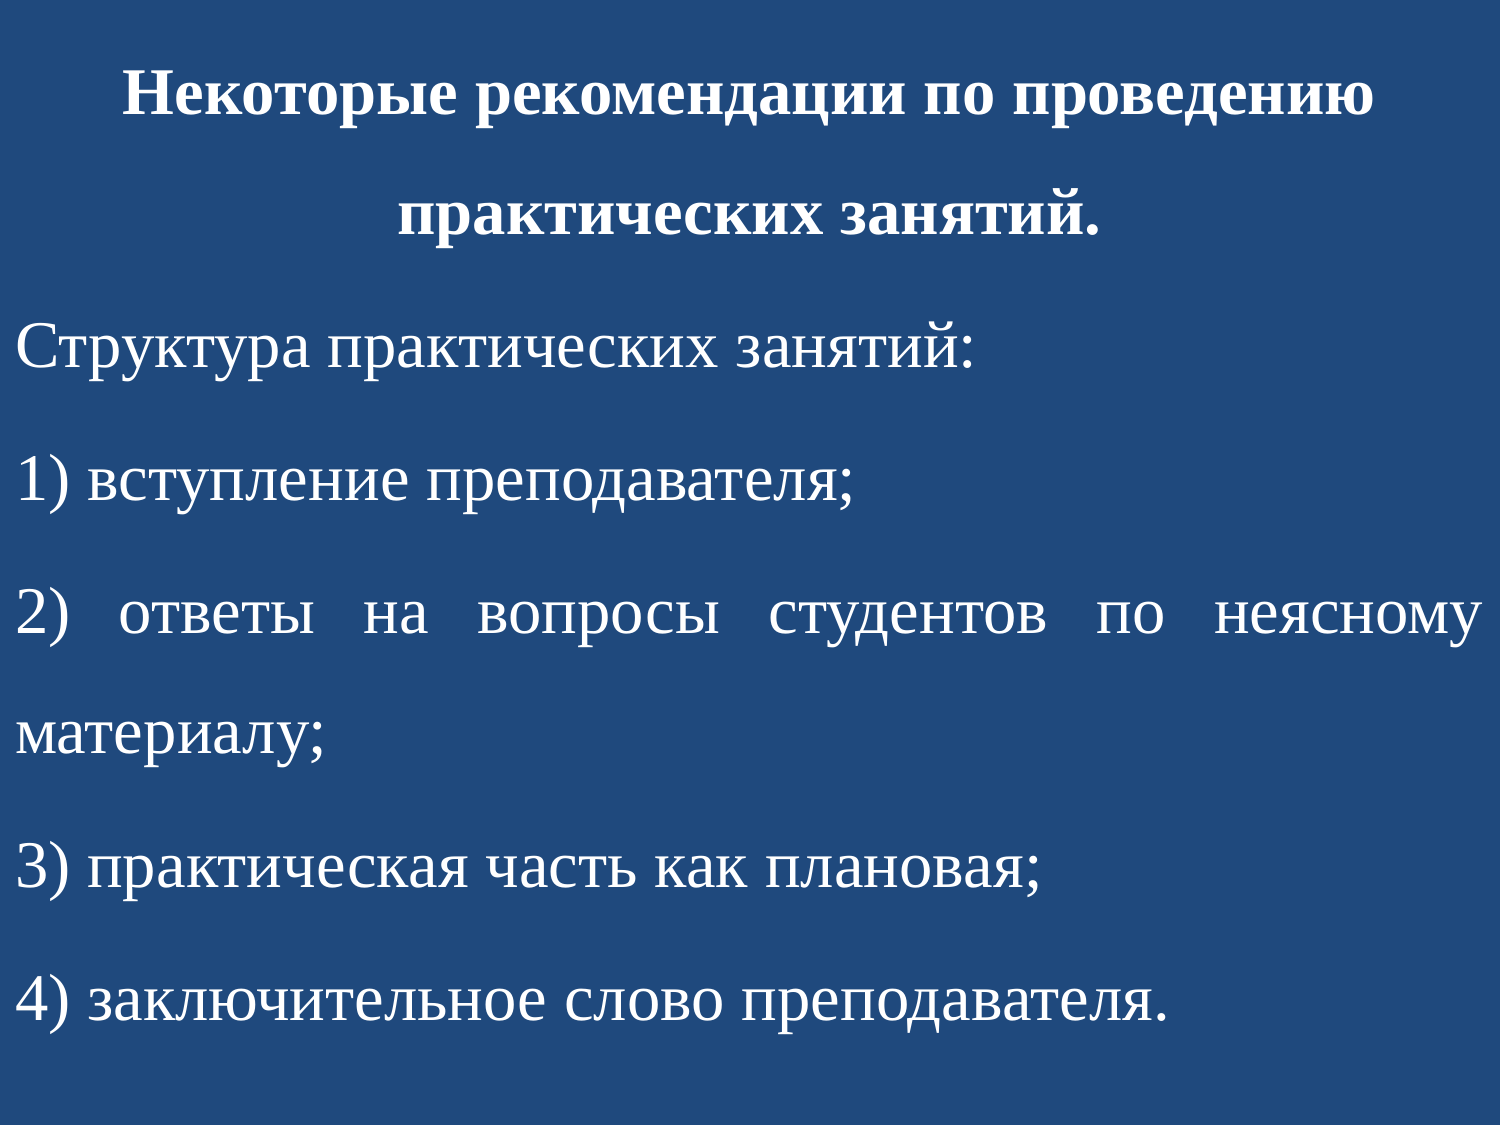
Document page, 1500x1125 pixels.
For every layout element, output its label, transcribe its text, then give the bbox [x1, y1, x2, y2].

list Некоторые рекомендации по проведению практических занятий. Структура практических занятий: 1) вступление преподавателя; 2) ответы на вопросы студентов по неясному материалу; 3) практическая часть как плановая; 4) заключительное слово преподавателя. [0, 0, 1500, 1125]
